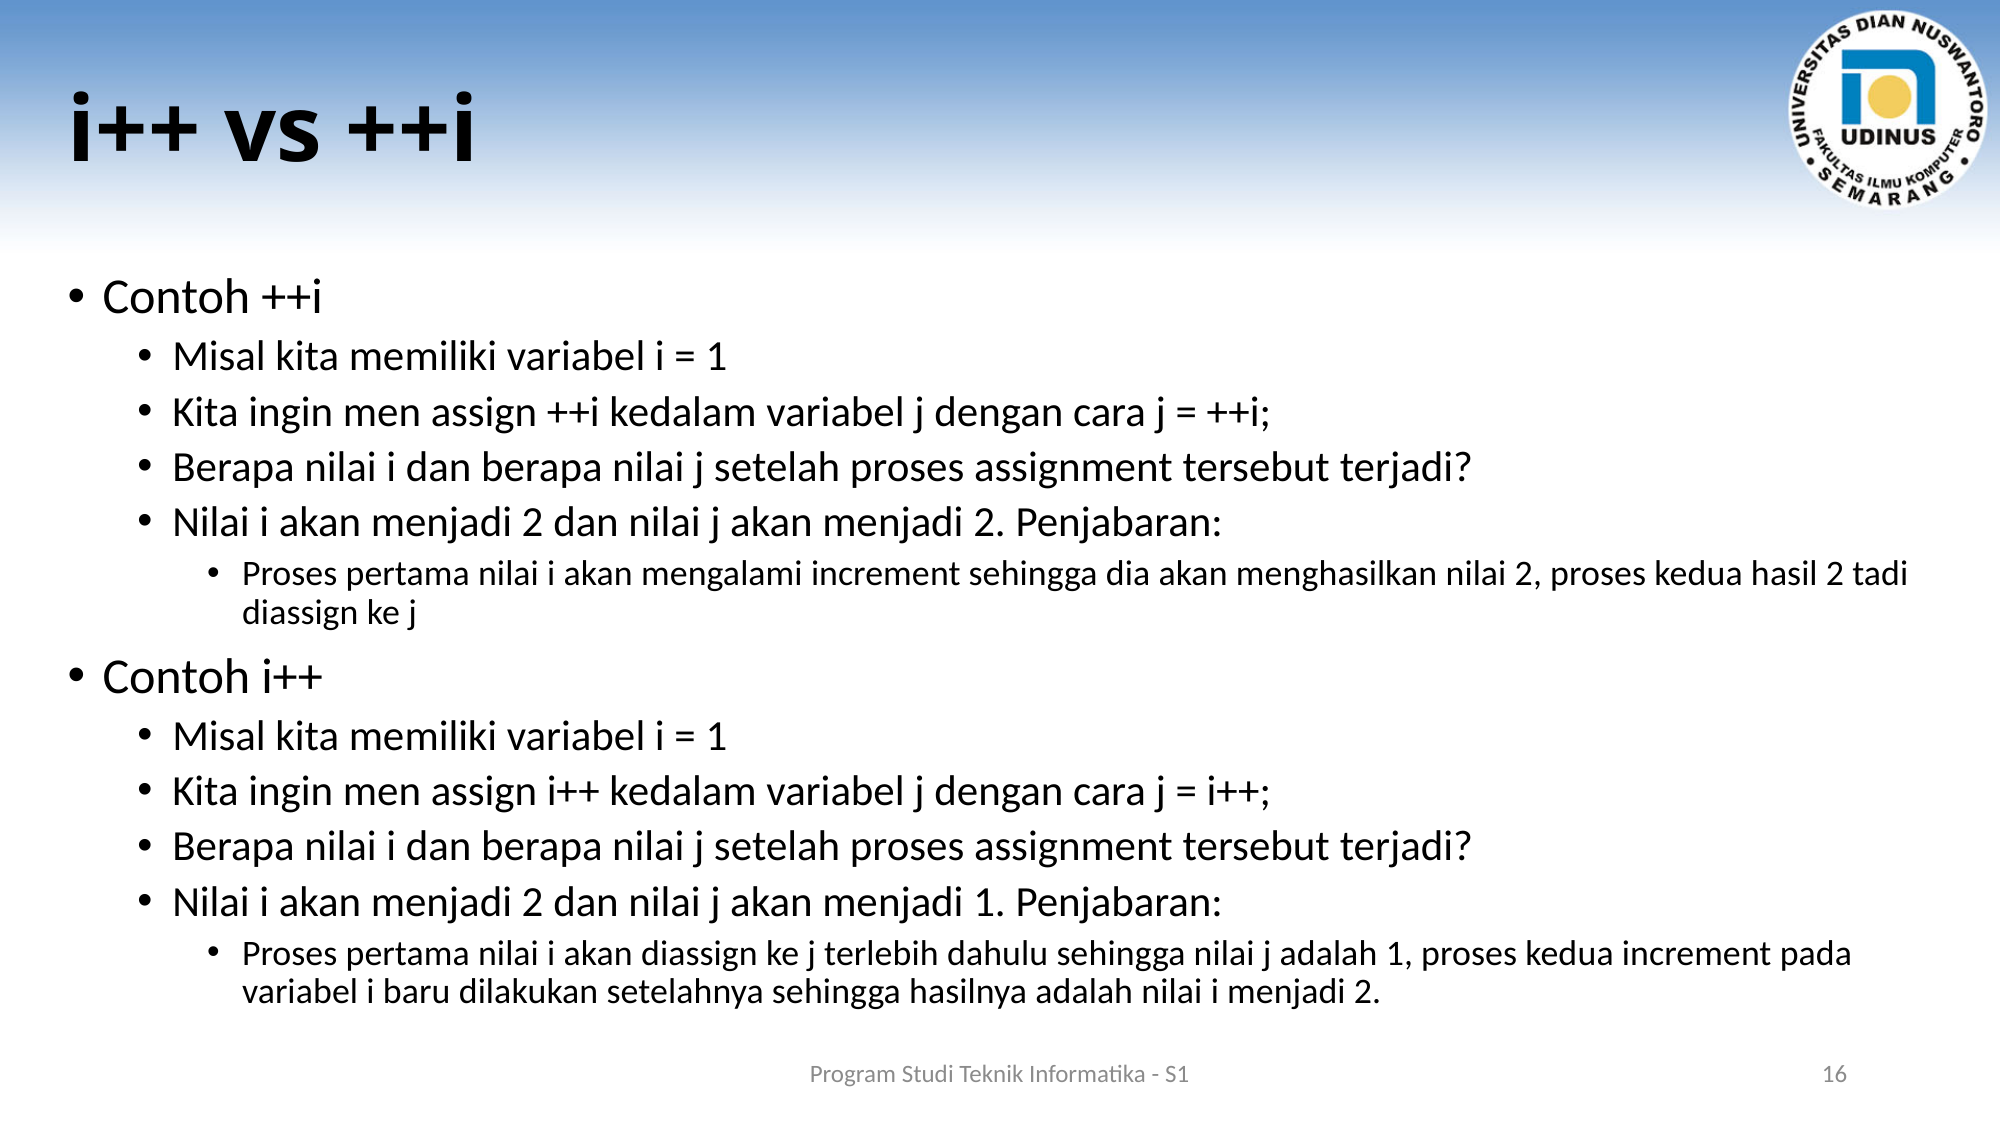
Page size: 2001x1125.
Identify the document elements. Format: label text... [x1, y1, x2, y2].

slide_number 16 [1412, 1042, 1863, 1103]
footer Program Studi Teknik Informatika - S1 [662, 1042, 1338, 1103]
picture [0, 0, 2000, 1125]
list Contoh ++i Misal kita memiliki variabel i = 1 Kita ingin men assign ++i kedalam variabel j dengan cara j = ++i; Berapa nilai i dan berapa nilai j setelah proses assignment tersebut terjadi? Nilai i akan menjadi 2 dan nilai j akan menjadi 2. Penjabaran: Proses pertama nilai i akan mengalami increment sehingga dia akan menghasilkan nilai 2, proses kedua hasil 2 tadi diassign ke j Contoh i++ Misal kita memiliki variabel i = 1 Kita ingin men assign i++ kedalam variabel j dengan cara j = i++; Berapa nilai i dan berapa nilai j setelah proses assignment tersebut terjadi? Nilai i akan menjadi 2 dan nilai j akan menjadi 1. Penjabaran: Proses pertama nilai i akan diassign ke j terlebih dahulu sehingga nilai j adalah 1, proses kedua increment pada variabel i baru dilakukan setelahnya sehingga hasilnya adalah nilai i menjadi 2. [52, 263, 1953, 1021]
title i++ vs ++i [52, 22, 1700, 241]
